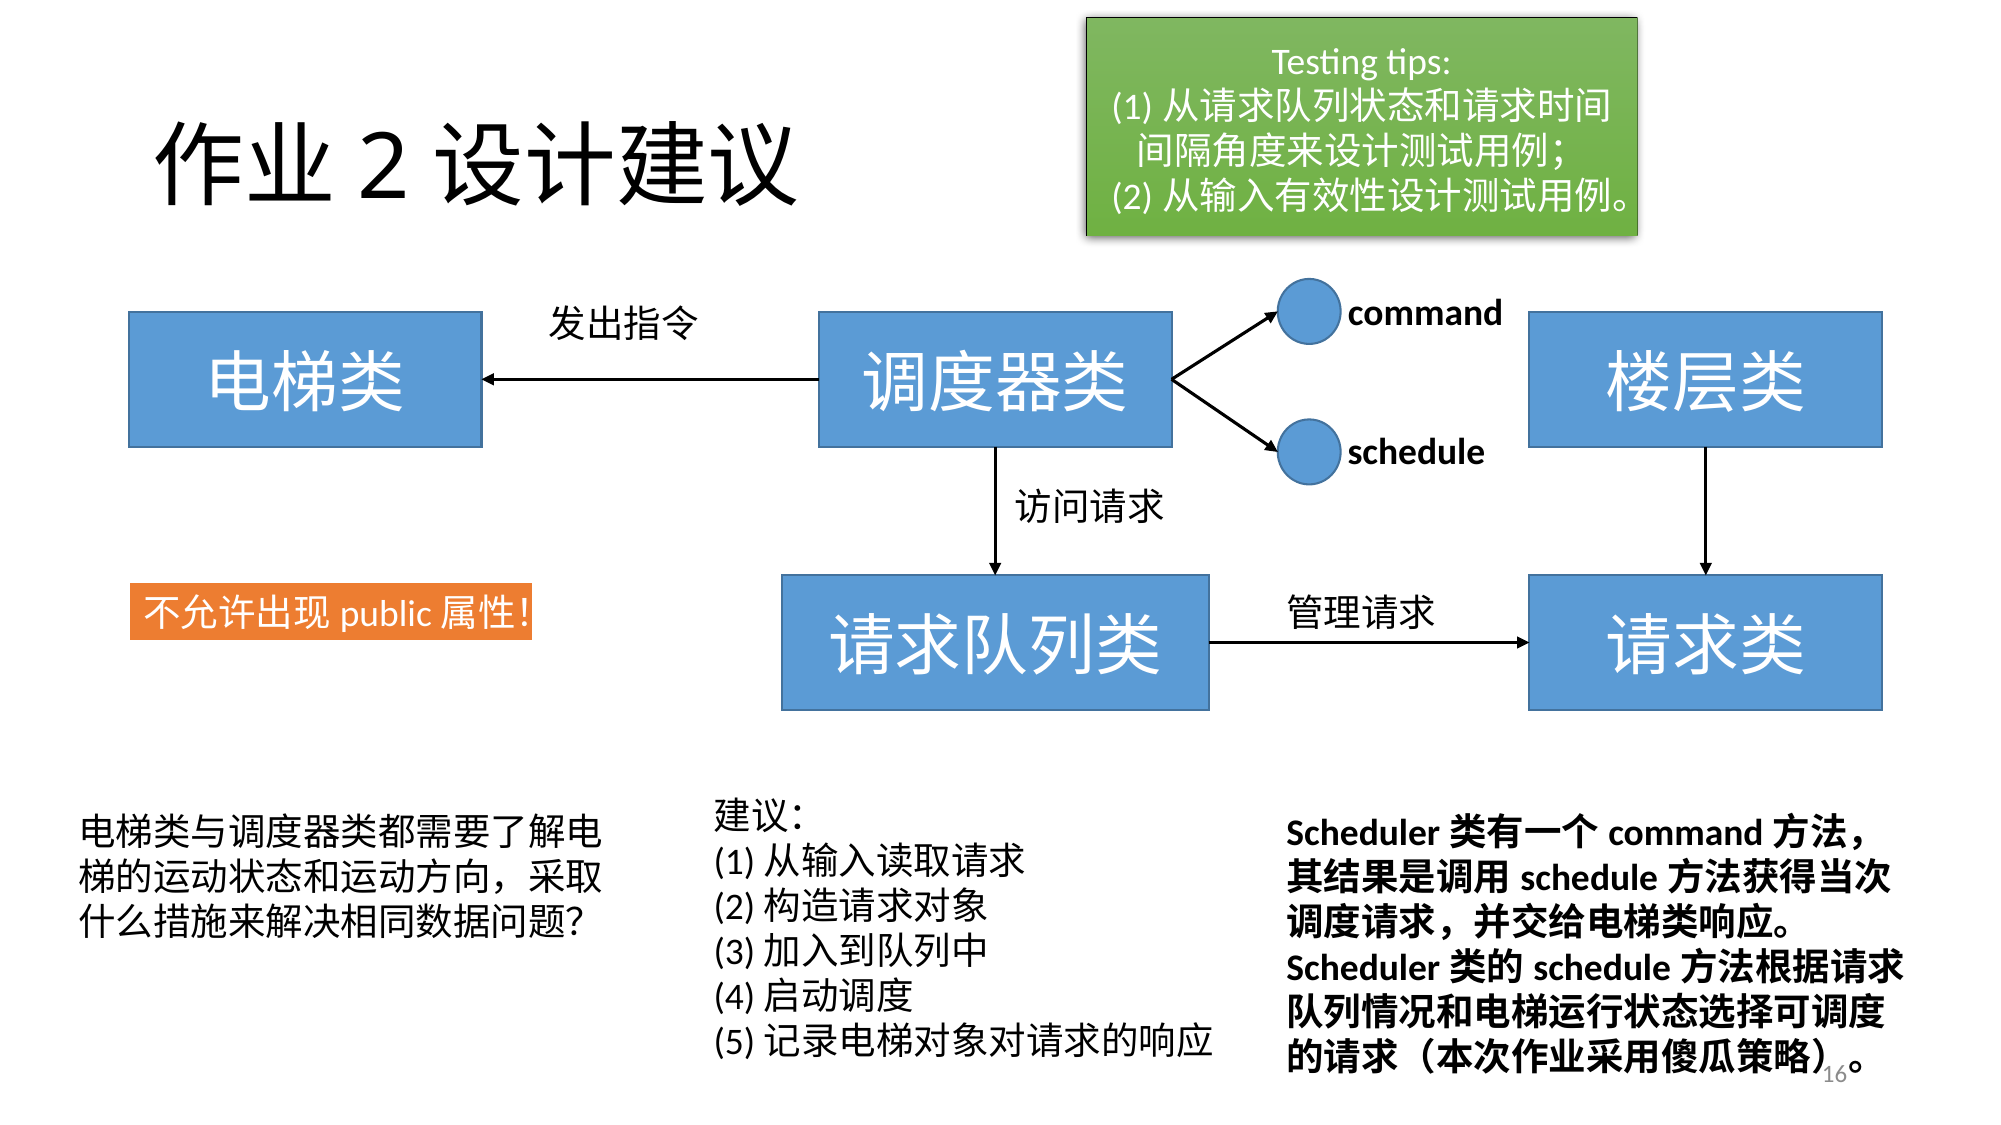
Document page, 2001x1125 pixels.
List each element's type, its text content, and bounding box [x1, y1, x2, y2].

text_box command [1333, 280, 1519, 341]
text_box schedule [1332, 419, 1501, 480]
text_box 调度器类 [818, 311, 1171, 448]
text_box 电梯类 [128, 311, 483, 448]
text_box 访问请求 [999, 475, 1228, 536]
text_box 建议： (1)从输入读取请求 (2)构造请求对象 (3)加入到队列中 (4)启动调度 (5)记录电梯对象对请求的响应 [698, 784, 1229, 1070]
text_box 电梯类与调度器类都需要了解电梯的运动状态和运动方向，采取什么措施来解决相同数据问题？ [63, 800, 653, 951]
text_box Scheduler类有一个command方法，其结果是调用schedule方法获得当次调度请求，并交给电梯类响应。 Scheduler类的schedule方法根据请求队列情况和电梯运行状态选择可调度的请求（本次作业采用傻瓜策略）。 [1271, 800, 1925, 1086]
text_box 不允许出现public属性！ [127, 580, 535, 643]
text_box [1171, 311, 1278, 379]
text_box [1276, 418, 1332, 486]
title 作业2设计建议 [137, 59, 1863, 278]
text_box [1171, 379, 1278, 452]
slide_number 16 [1412, 1042, 1863, 1103]
text_box [1276, 277, 1333, 345]
text_box 管理请求 [1271, 581, 1499, 642]
text_box Testing tips: (1)从请求队列状态和请求时间间隔角度来设计测试用例； (2)从输入有效性设计测试用例。 [1086, 17, 1638, 236]
text_box 发出指令 [533, 292, 761, 352]
text_box 楼层类 [1528, 311, 1883, 448]
text_box 请求队列类 [781, 574, 1210, 711]
text_box 请求类 [1528, 574, 1883, 711]
